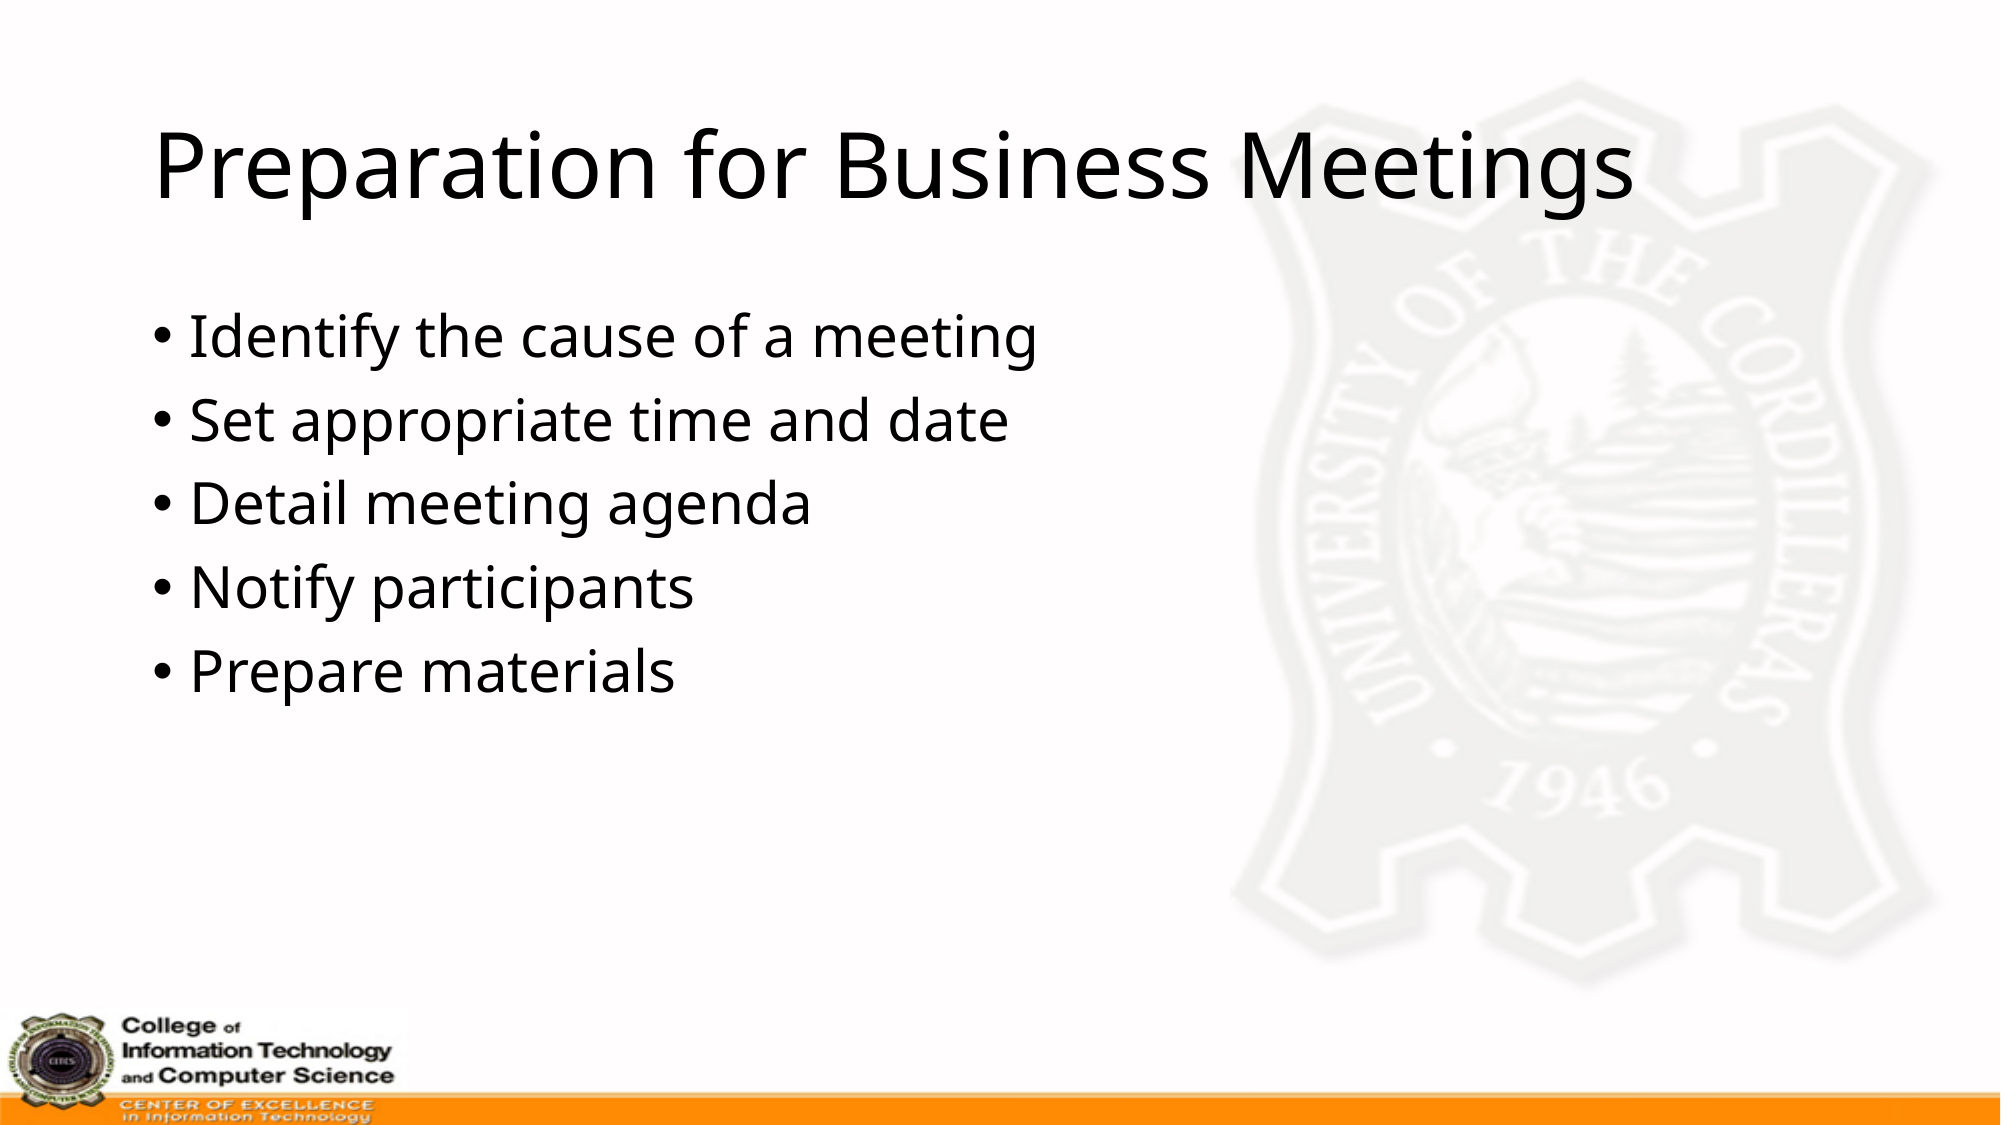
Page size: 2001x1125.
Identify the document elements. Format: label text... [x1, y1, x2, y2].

list Identify the cause of a meeting Set appropriate time and date Detail meeting agenda Notify participants Prepare materials [137, 299, 1863, 1014]
picture [0, 0, 2001, 1125]
title Preparation for Business Meetings [137, 59, 1863, 278]
